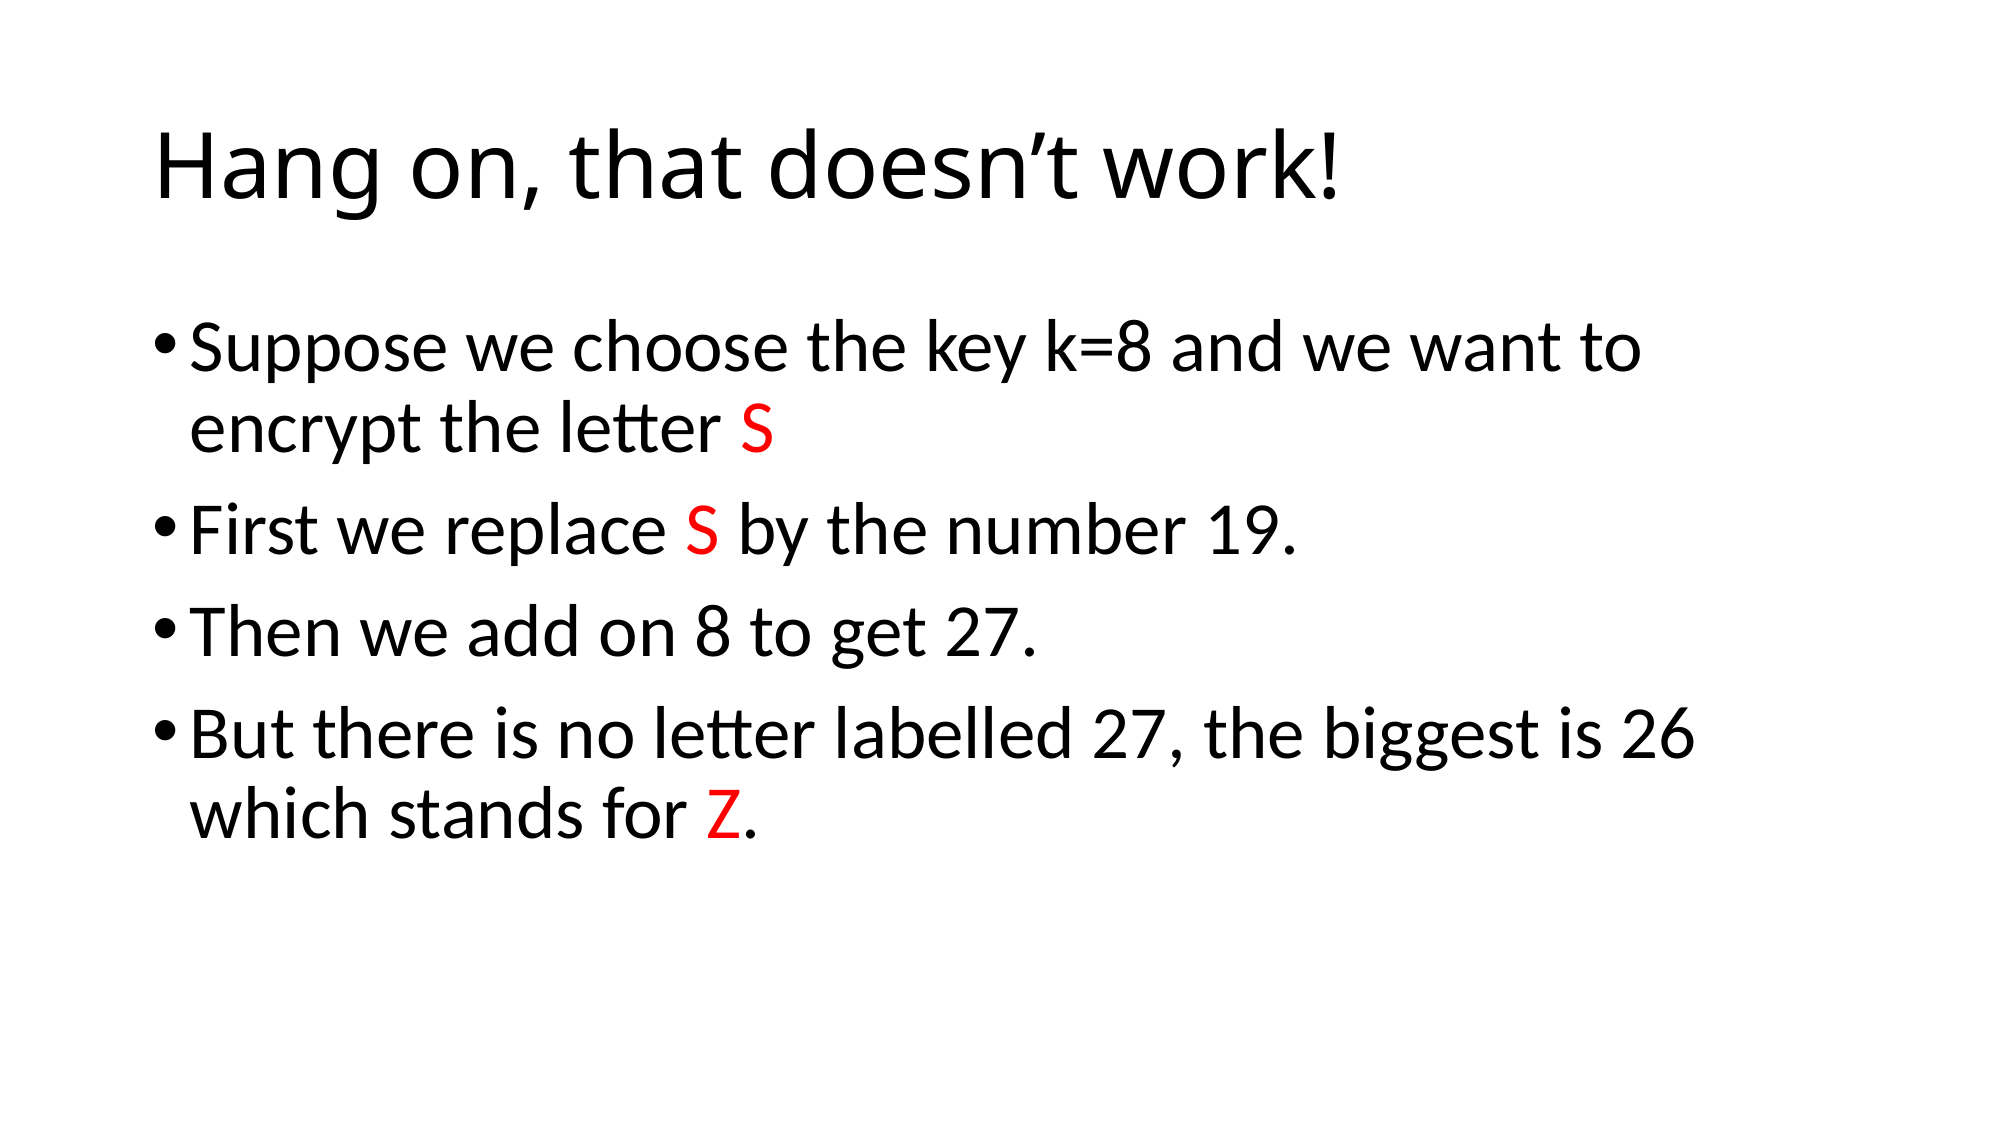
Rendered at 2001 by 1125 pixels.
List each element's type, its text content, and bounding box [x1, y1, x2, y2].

list Suppose we choose the key k=8 and we want to encrypt the letter S First we replace S by the number 19. Then we add on 8 to get 27. But there is no letter labelled 27, the biggest is 26 which stands for Z. [137, 299, 1863, 1014]
title Hang on, that doesn’t work! [137, 59, 1863, 278]
